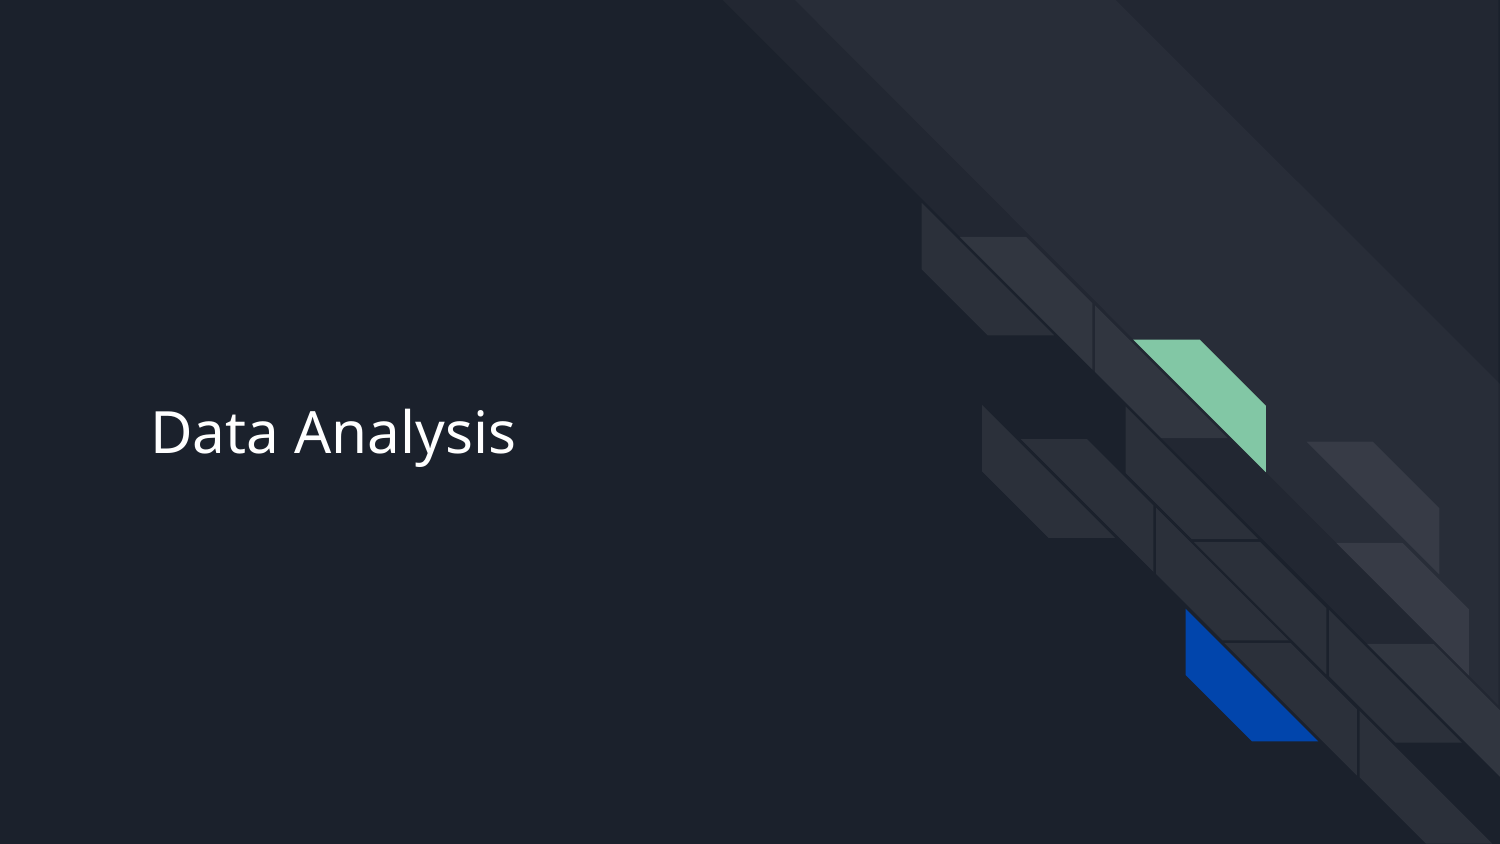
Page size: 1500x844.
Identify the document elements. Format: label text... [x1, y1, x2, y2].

title Data Analysis [135, 336, 888, 526]
